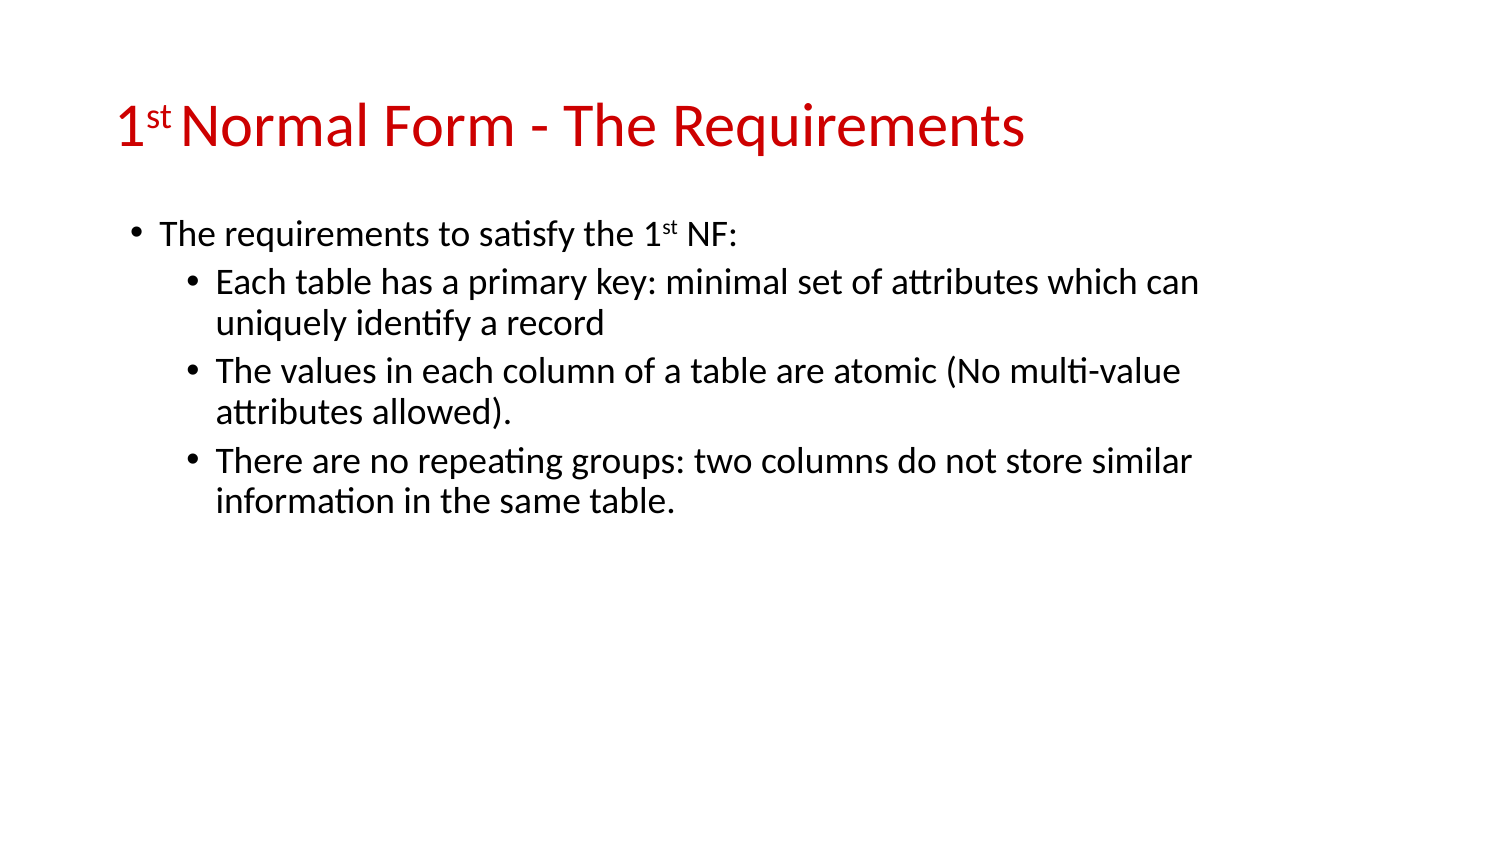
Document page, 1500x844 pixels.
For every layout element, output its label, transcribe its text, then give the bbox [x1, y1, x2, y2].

title 1st Normal Form - The Requirements [103, 44, 1397, 208]
list The requirements to satisfy the 1st NF: Each table has a primary key: minimal set of attributes which can uniquely identify a record The values in each column of a table are atomic (No multi-value attributes allowed). There are no repeating groups: two columns do not store similar information in the same table. [118, 207, 1340, 744]
